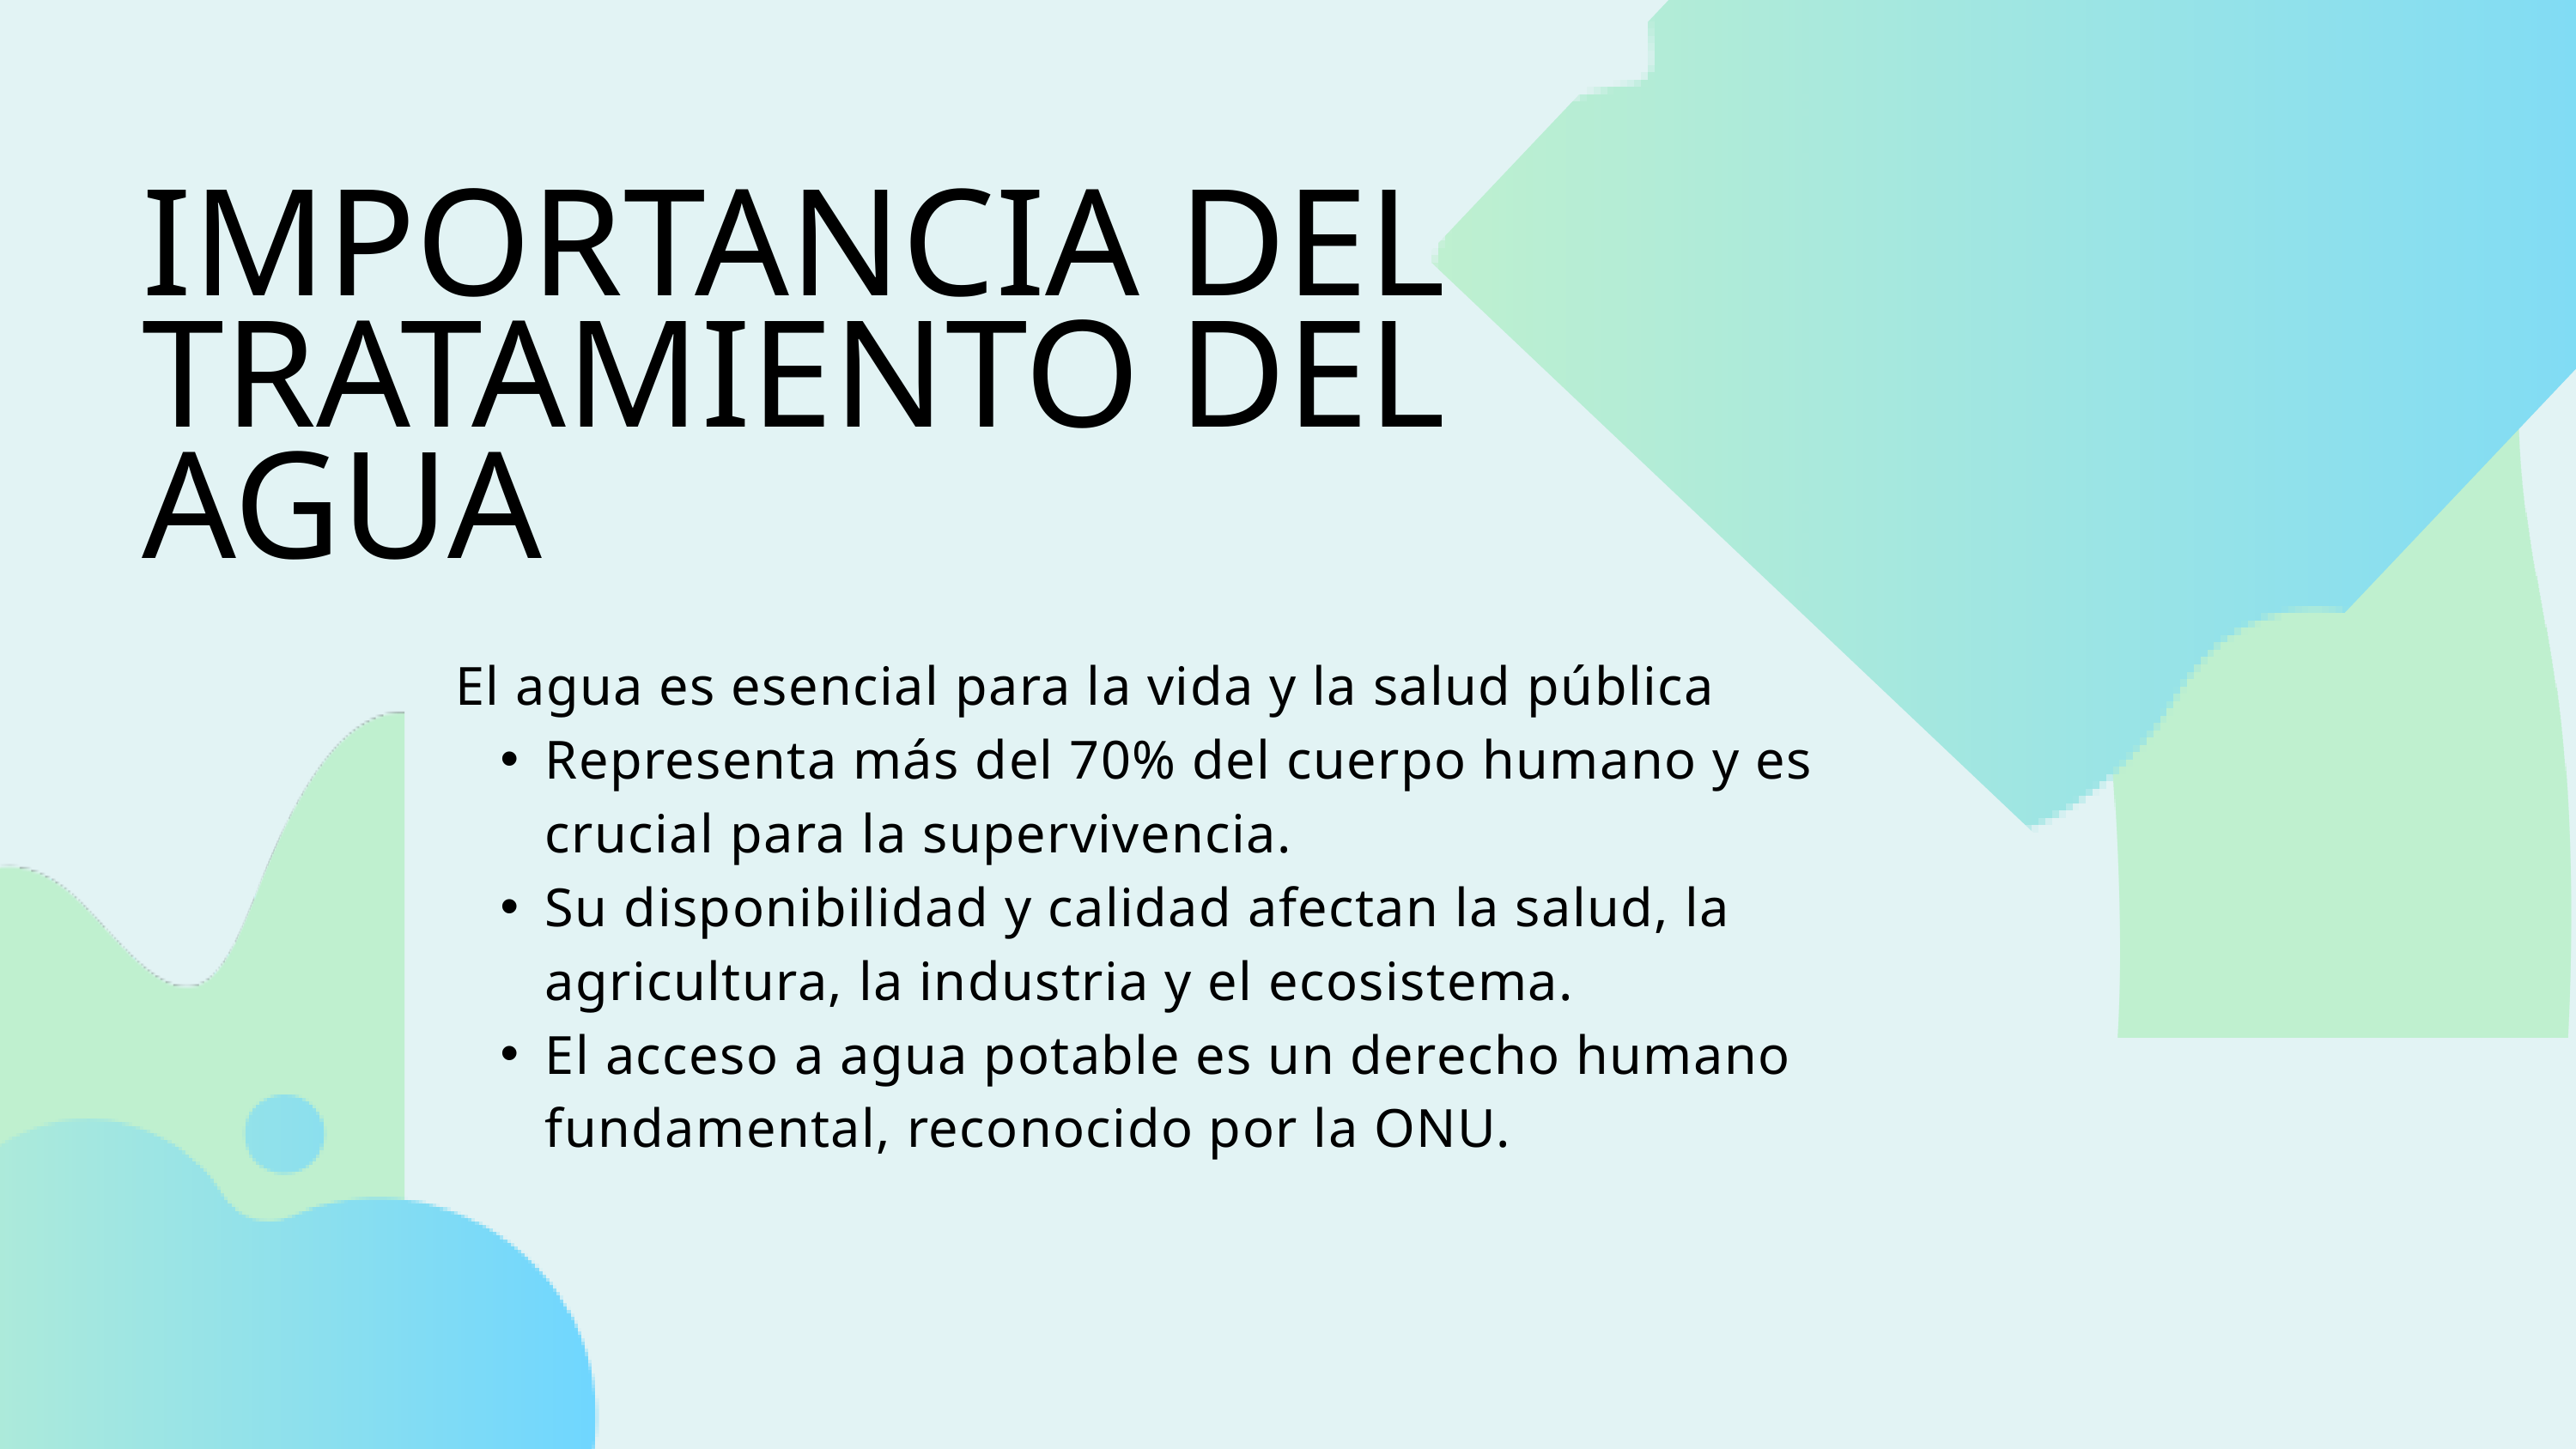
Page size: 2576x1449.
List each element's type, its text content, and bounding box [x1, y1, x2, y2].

text_box [2096, 370, 2576, 1038]
text_box [0, 705, 405, 1094]
text_box IMPORTANCIA DEL TRATAMIENTO DEL AGUA [142, 193, 1607, 589]
text_box El agua es esencial para la vida y la salud pública Representa más del 70% del cuerpo humano y es crucial para la supervivencia. Su disponibilidad y calidad afectan la salud, la agricultura, la industria y el ecosistema. El acceso a agua potable es un derecho humano fundamental, reconocido por la ONU. [455, 642, 1822, 1232]
text_box [0, 1094, 599, 1449]
text_box [1425, 0, 2576, 884]
